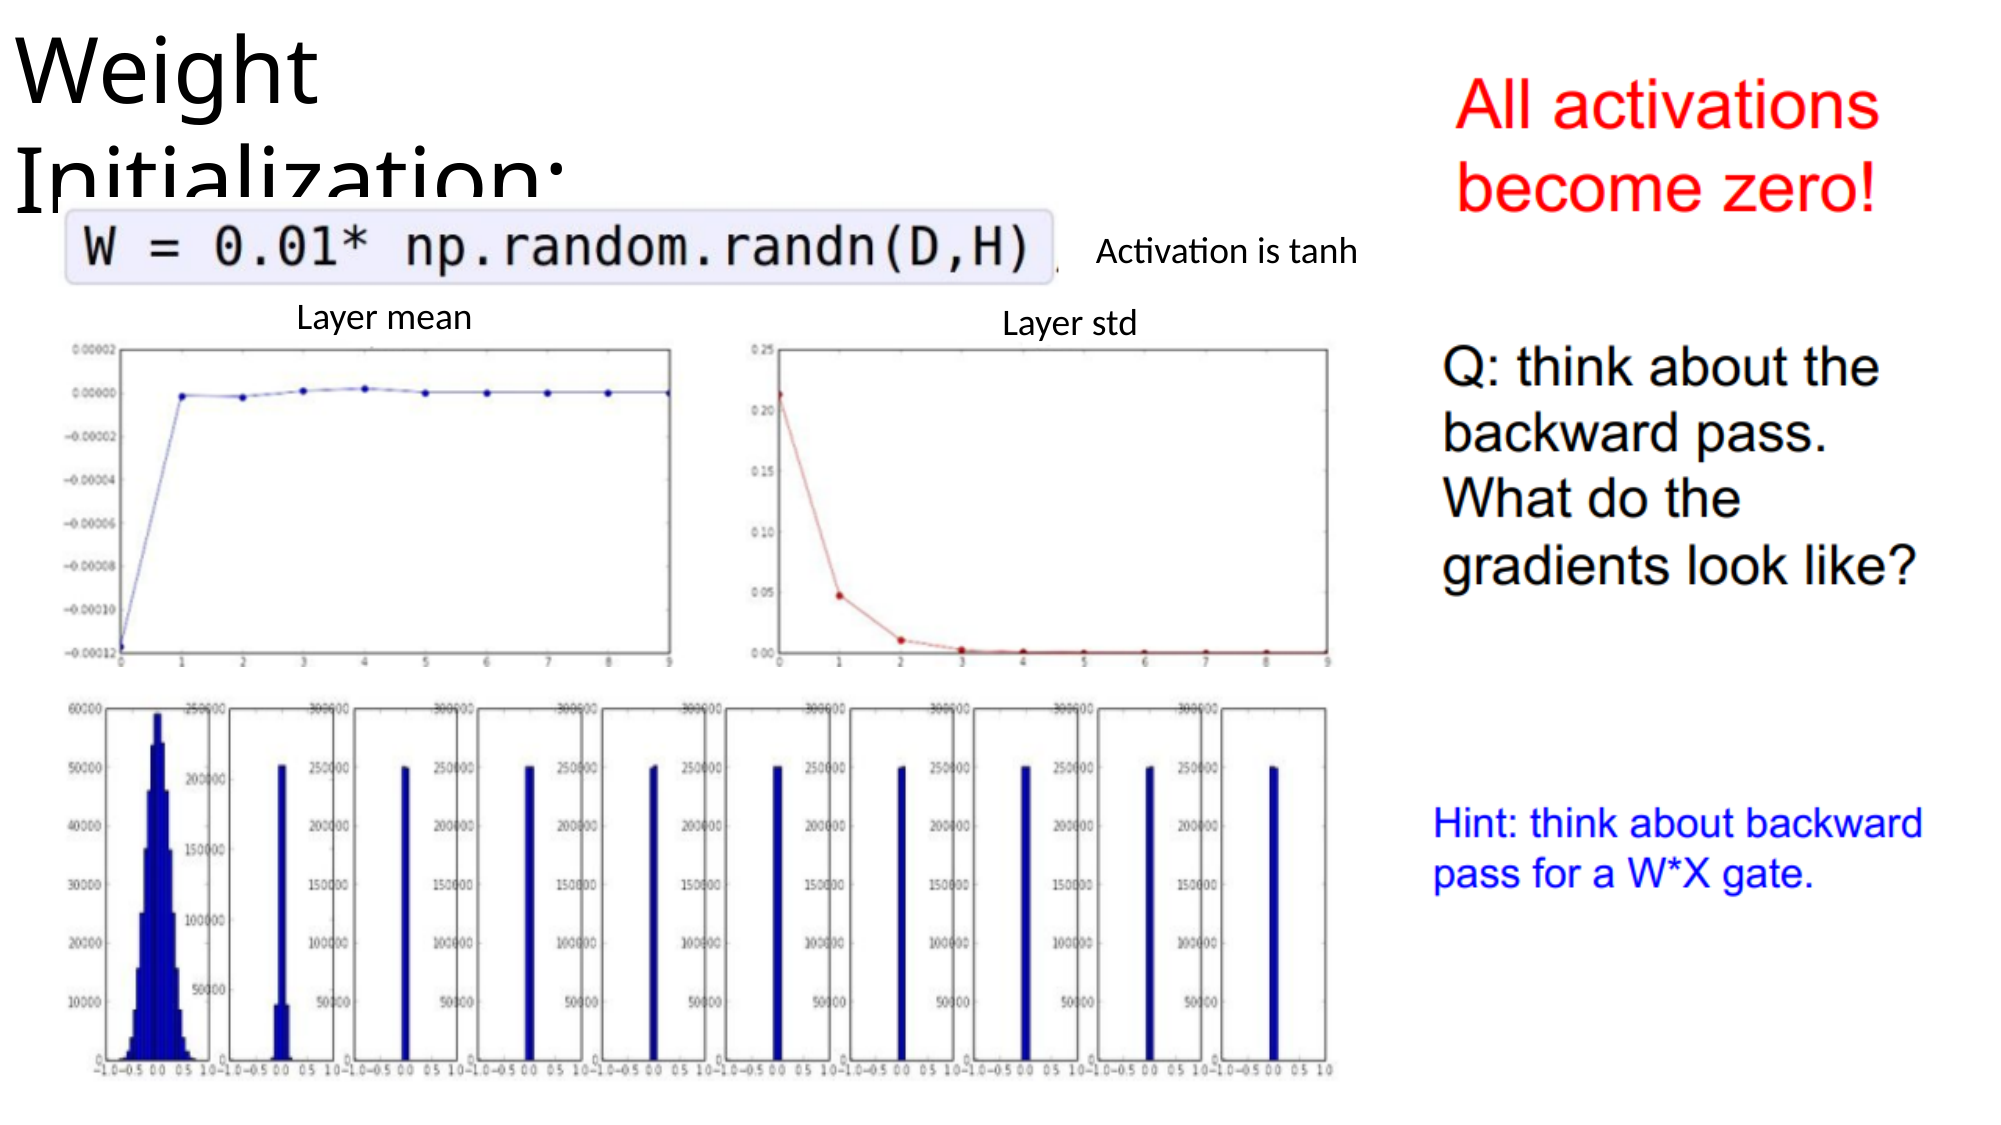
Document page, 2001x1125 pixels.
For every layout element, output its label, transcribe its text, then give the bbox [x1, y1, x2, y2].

picture [58, 331, 1365, 667]
text_box Layer mean [281, 301, 520, 331]
picture [58, 687, 1350, 1096]
text_box Layer std [987, 291, 1225, 331]
picture [1411, 762, 1929, 927]
text_box Weight Initialization: [0, 4, 863, 240]
picture [1419, 320, 1929, 608]
text_box Activation is tanh [1081, 218, 1394, 279]
picture [58, 197, 1080, 301]
picture [1442, 58, 1906, 250]
